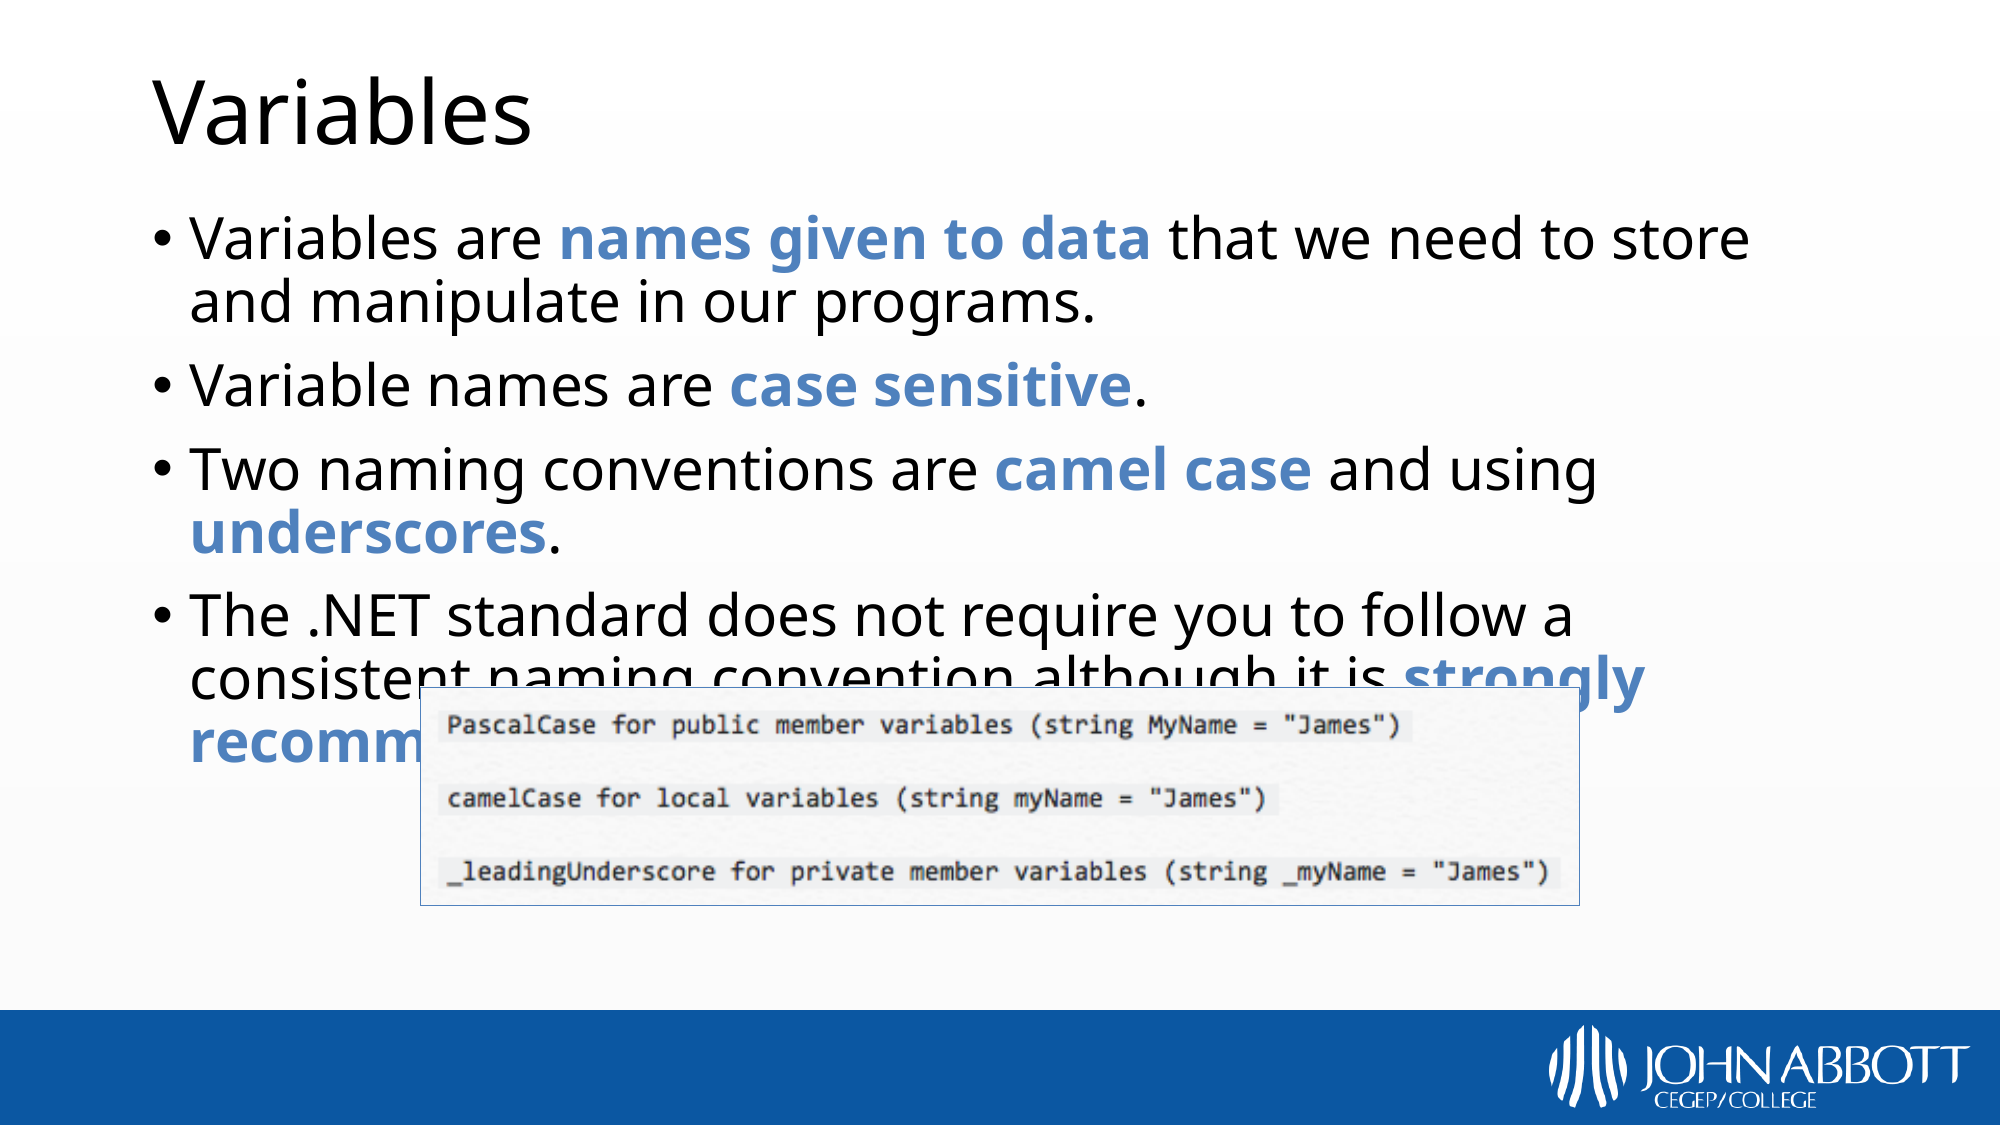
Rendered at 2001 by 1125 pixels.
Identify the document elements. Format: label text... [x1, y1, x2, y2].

picture [0, 1010, 2000, 1125]
list Variables are names given to data that we need to store and manipulate in our programs. Variable names are case sensitive. Two naming conventions are camel case and using underscores. The .NET standard does not require you to follow a consistent naming convention although it is strongly recommended. [137, 201, 1863, 875]
title Variables [137, 59, 1863, 171]
picture [420, 686, 1580, 906]
